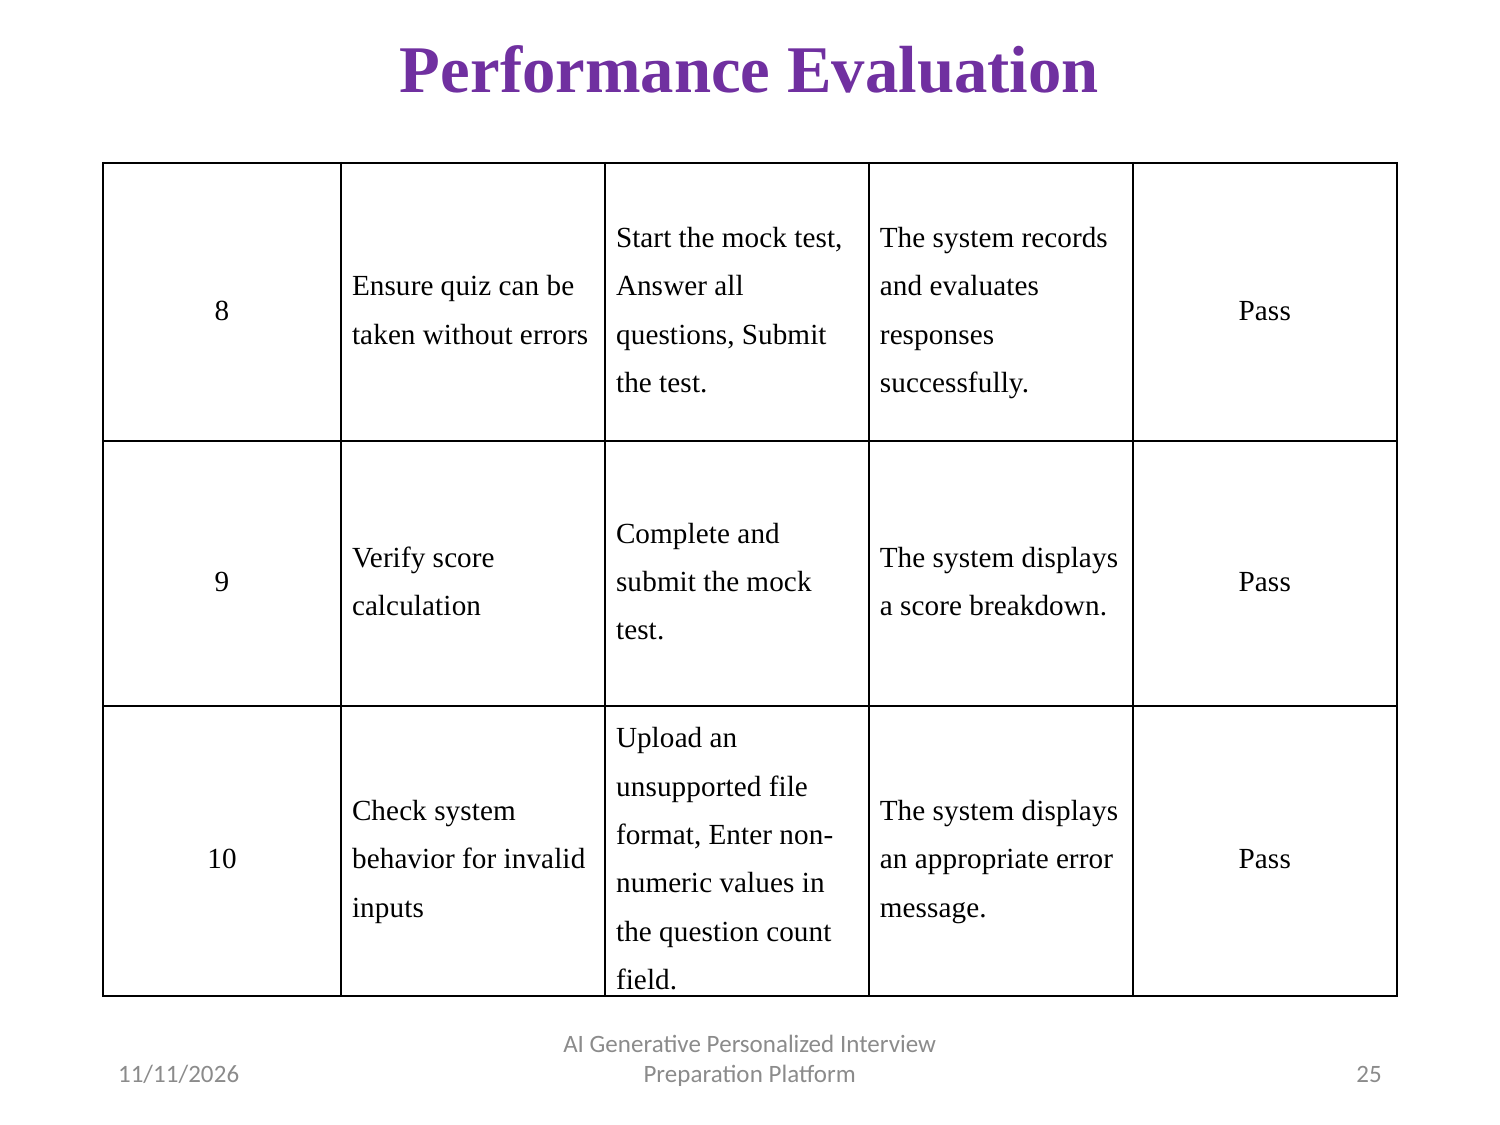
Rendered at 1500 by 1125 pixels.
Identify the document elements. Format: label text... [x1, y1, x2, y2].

table_cell The system displays a score breakdown. [870, 442, 1132, 705]
table_header The system records and evaluates responses successfully. [870, 164, 1132, 440]
table_cell Check system behavior for invalid inputs [342, 707, 604, 995]
table_cell Upload an unsupported file format, Enter non-numeric values in the question count field. [606, 707, 868, 995]
table_header 8 [104, 164, 340, 440]
slide_number 25 [1059, 1042, 1397, 1103]
table_cell Pass [1134, 442, 1396, 705]
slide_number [103, 1042, 441, 1103]
table_cell Pass [1134, 707, 1396, 995]
table_cell Verify score calculation [342, 442, 604, 705]
table_header Pass [1134, 164, 1396, 440]
table_cell 9 [104, 442, 340, 705]
title Performance Evaluation [103, 27, 1397, 115]
table_cell Complete and submit the mock test. [606, 442, 868, 705]
table_header Ensure quiz can be taken without errors [342, 164, 604, 440]
table_cell The system displays an appropriate error message. [870, 707, 1132, 995]
table_header Start the mock test, Answer all questions, Submit the test. [606, 164, 868, 440]
table_cell 10 [104, 707, 340, 995]
footer AI Generative Personalized Interview Preparation Platform [496, 1042, 1004, 1103]
